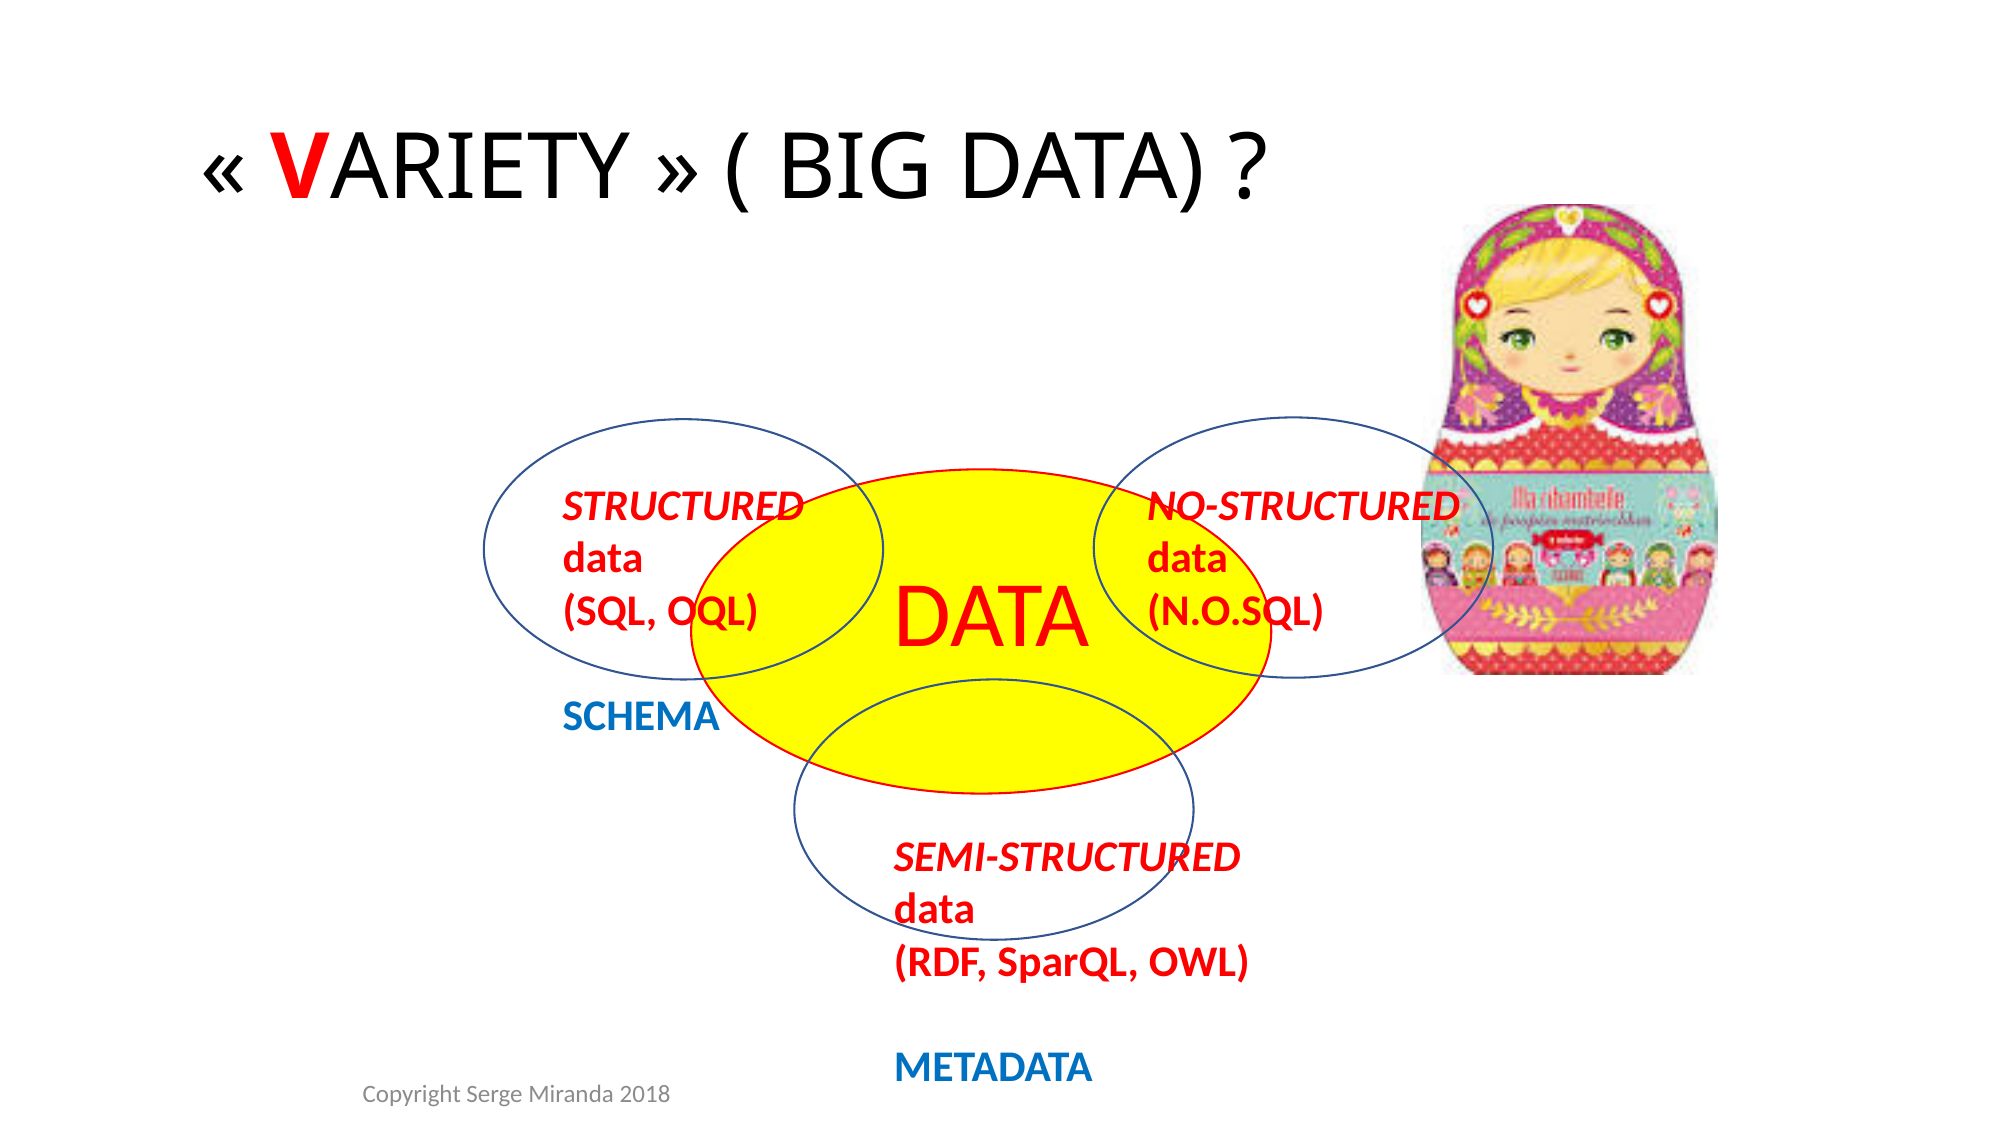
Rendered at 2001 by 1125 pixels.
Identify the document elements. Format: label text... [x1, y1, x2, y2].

text_box NO-STRUCTURED data (N.O.SQL) [1132, 469, 1421, 642]
text_box [873, 468, 1115, 545]
title « VARIETY » ( BIG DATA) ? [137, 59, 1863, 278]
text_box [1234, 642, 1421, 679]
text_box [793, 678, 1195, 918]
text_box DATA [879, 545, 1331, 673]
text_box SEMI-STRUCTURED data (RDF, SparQL, OWL) METADATA [879, 820, 1331, 1098]
text_box STRUCTURED data (SQL, OQL) SCHEMA [547, 469, 873, 747]
text_box [1092, 416, 1421, 545]
text_box [873, 582, 1261, 753]
text_box [775, 747, 816, 762]
text_box [482, 418, 843, 646]
text_box [873, 506, 885, 593]
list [1421, 204, 1718, 675]
footer Copyright Serge Miranda 2018 [279, 1062, 755, 1123]
